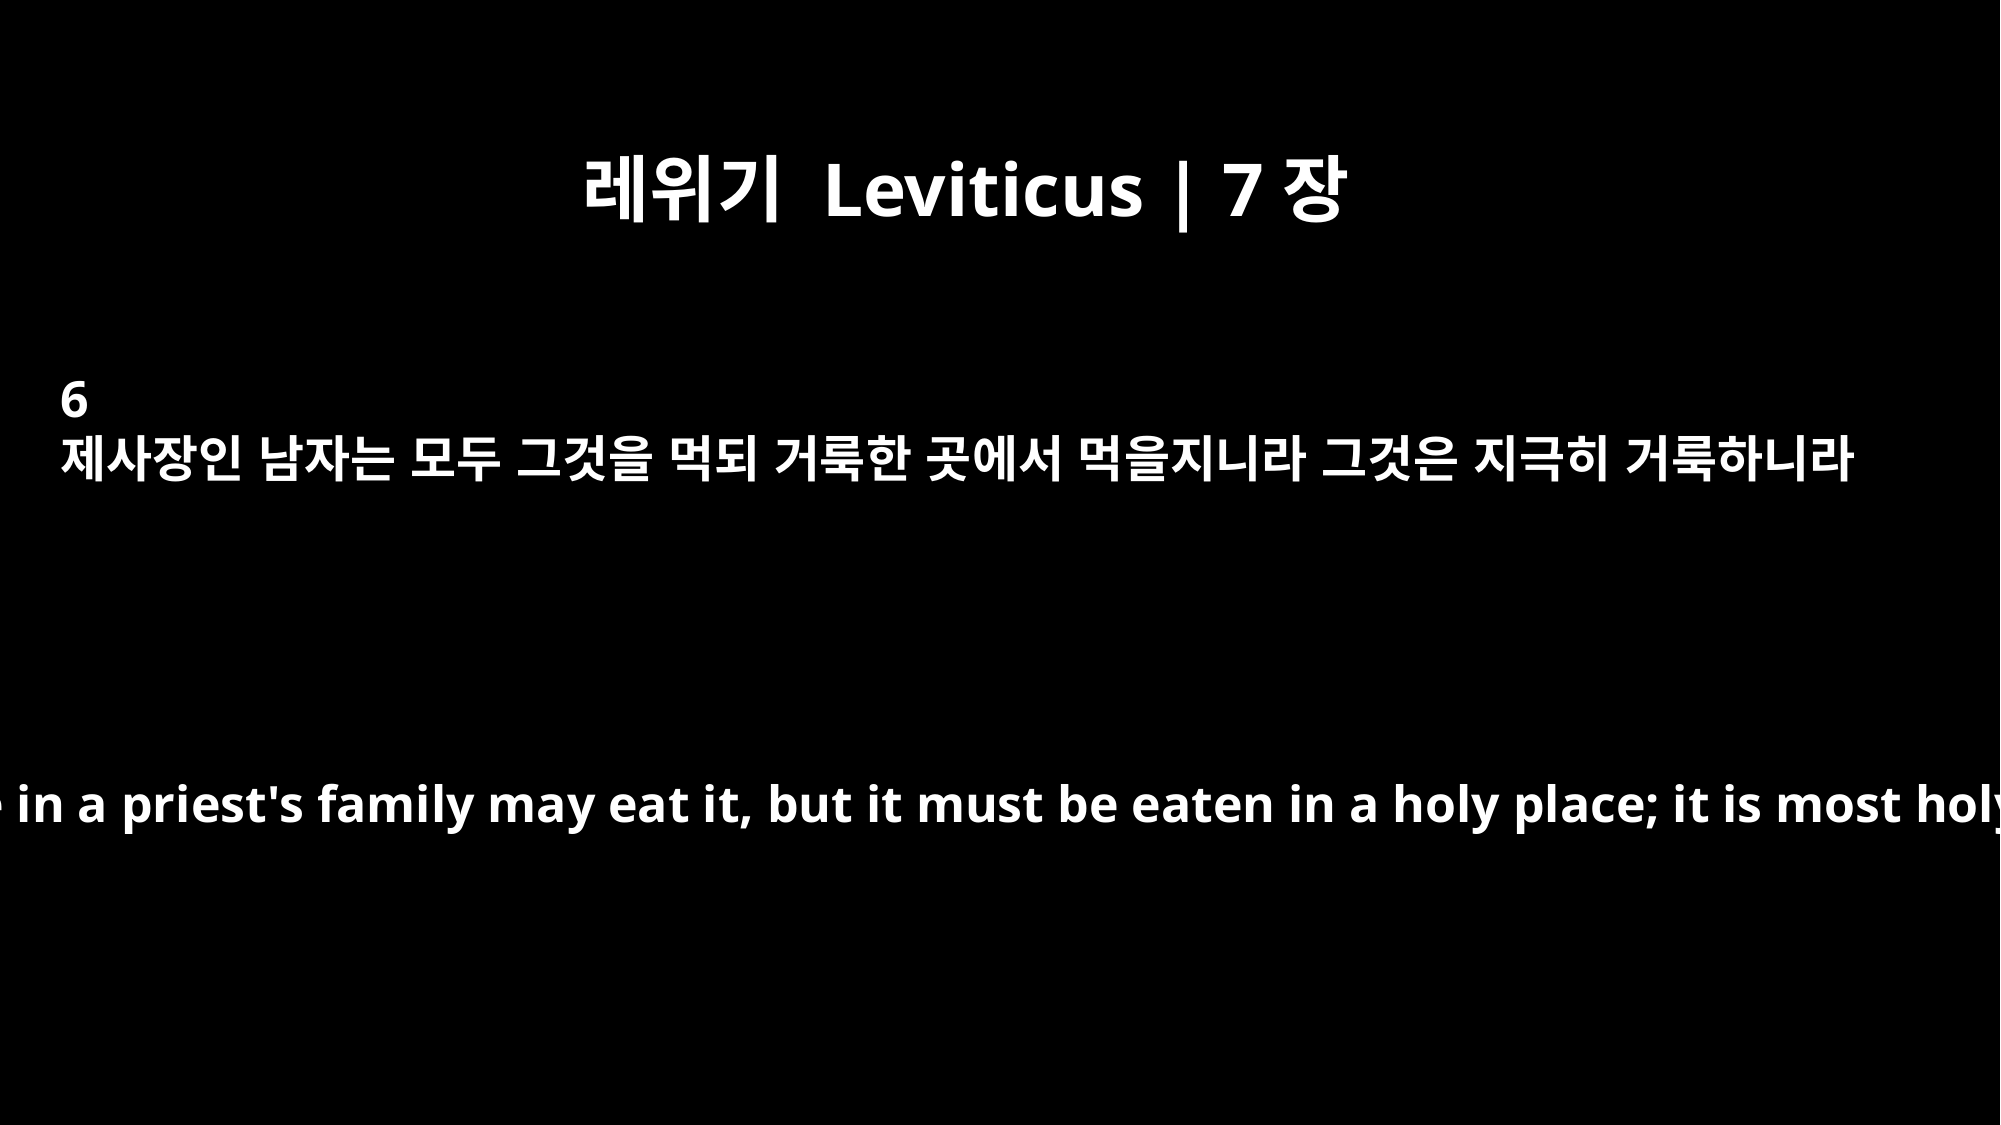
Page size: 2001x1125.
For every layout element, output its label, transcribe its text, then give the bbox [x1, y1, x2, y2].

text_box 6 제사장인 남자는 모두 그것을 먹되 거룩한 곳에서 먹을지니라 그것은 지극히 거룩하니라 [45, 359, 1872, 495]
text_box 레위기 Leviticus | 7장 [567, 136, 1365, 239]
text_box Any male in a priest's family may eat it, but it must be eaten in a holy place; it is most holy. [0, 764, 2000, 840]
